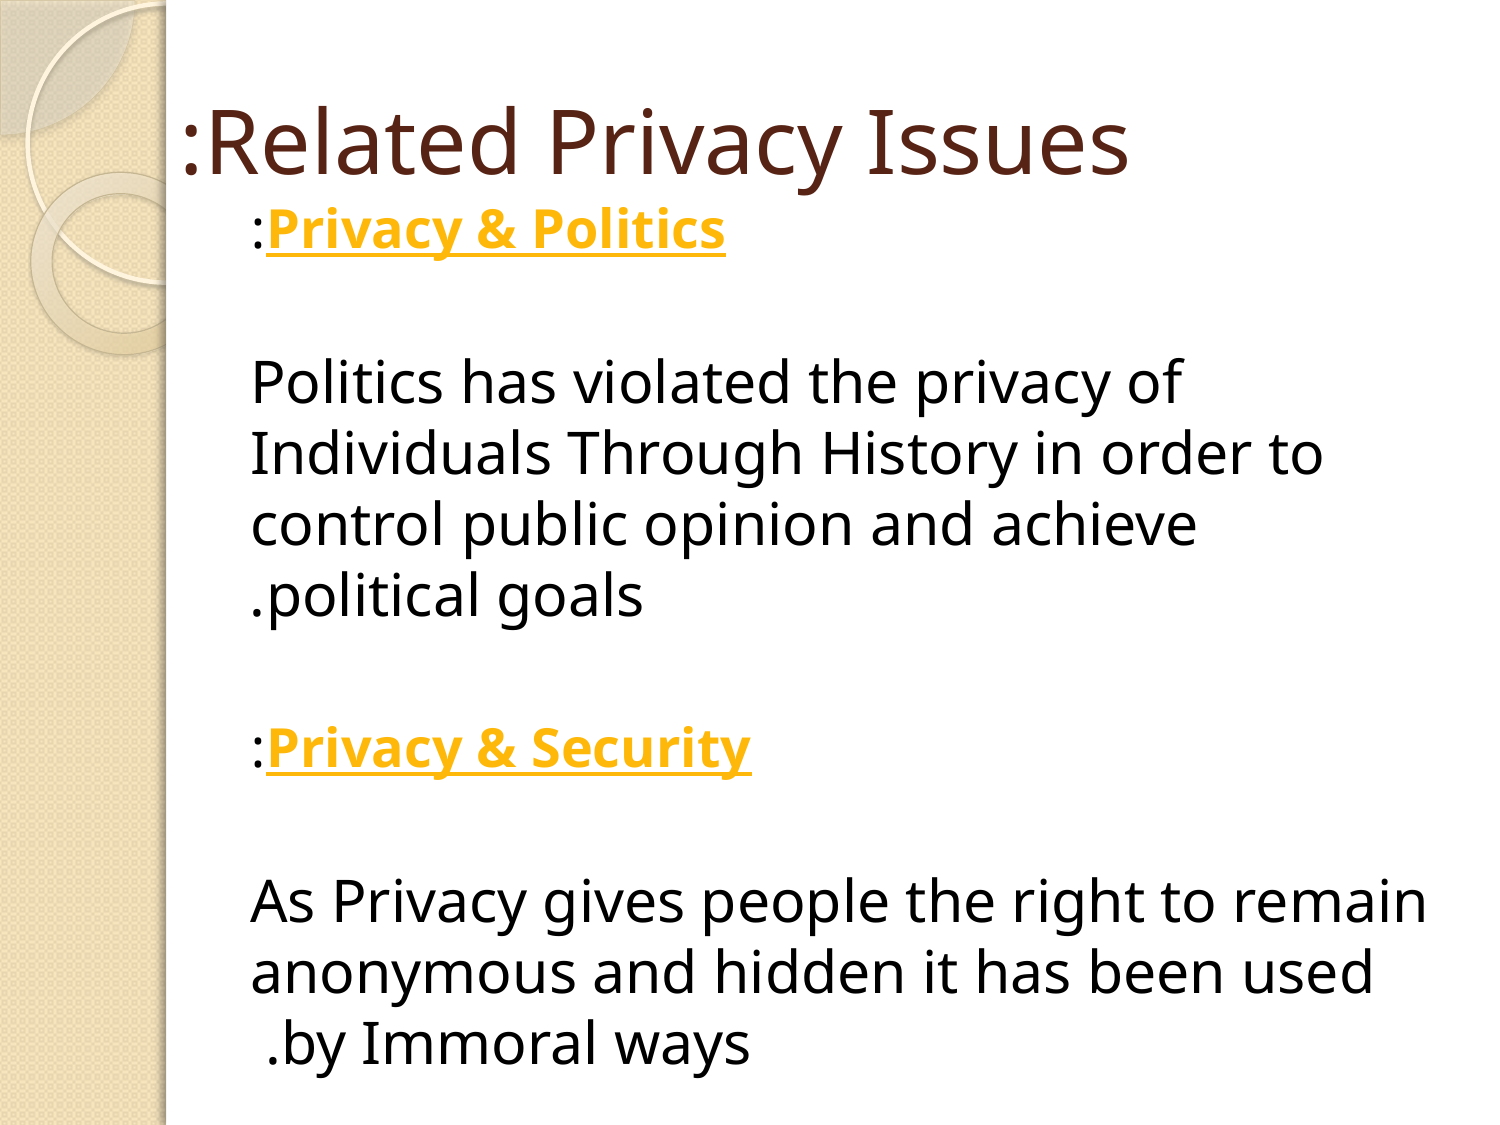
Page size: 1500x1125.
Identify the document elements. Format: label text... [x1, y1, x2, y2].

title Related Privacy Issues: [164, 45, 1466, 233]
list Privacy & Politics: Politics has violated the privacy of Individuals Through History in order to control public opinion and achieve political goals. Privacy & Security: As Privacy gives people the right to remain anonymous and hidden it has been used by Immoral ways. [235, 187, 1466, 1090]
